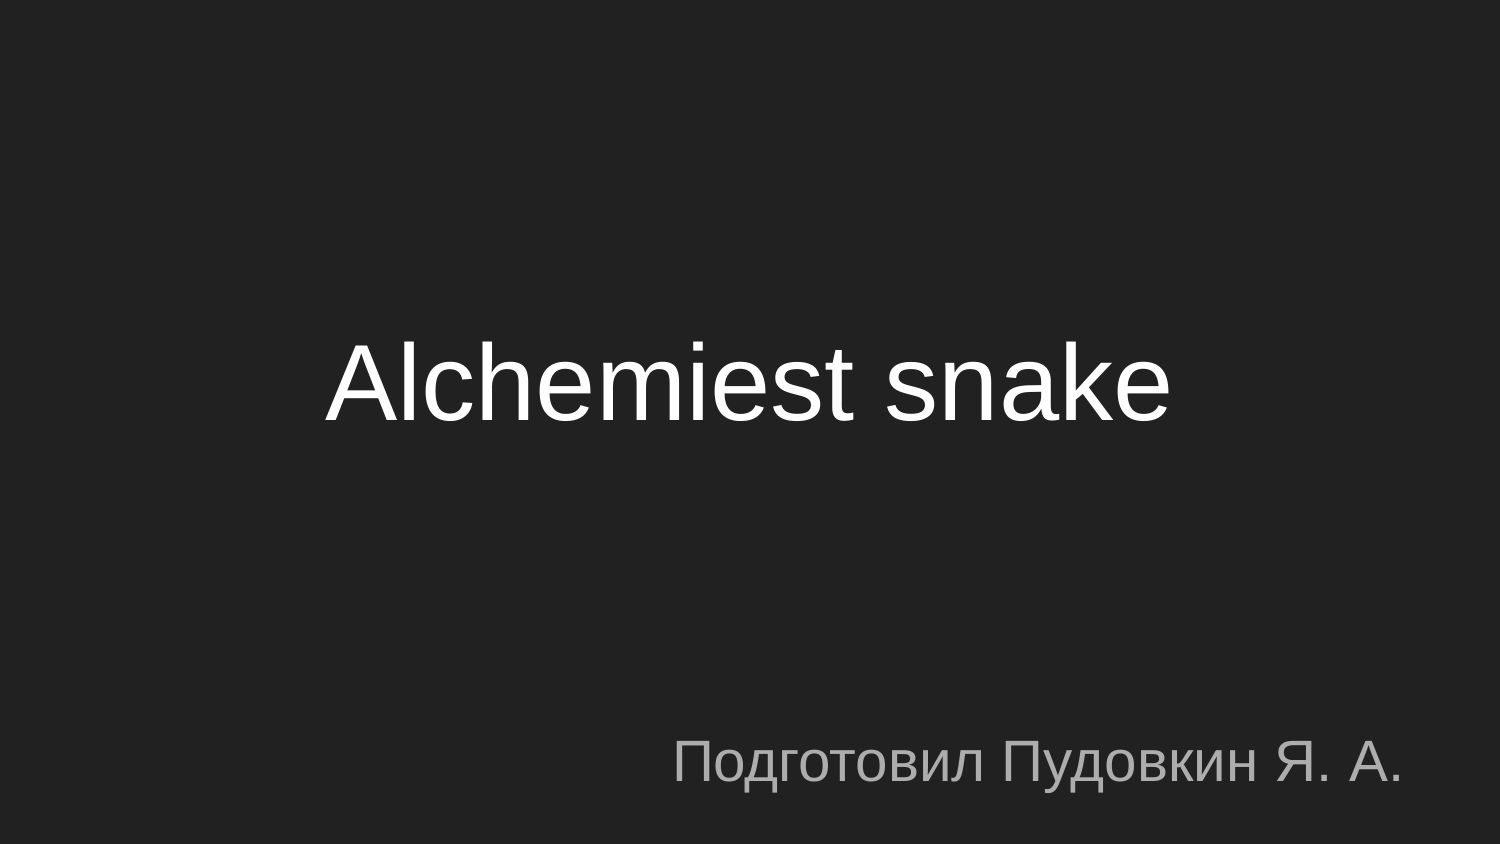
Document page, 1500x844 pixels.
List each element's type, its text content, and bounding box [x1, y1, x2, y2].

subtitle Подготовил Пудовкин Я. А. [576, 713, 1500, 844]
title Alchemiest snake [51, 122, 1449, 459]
